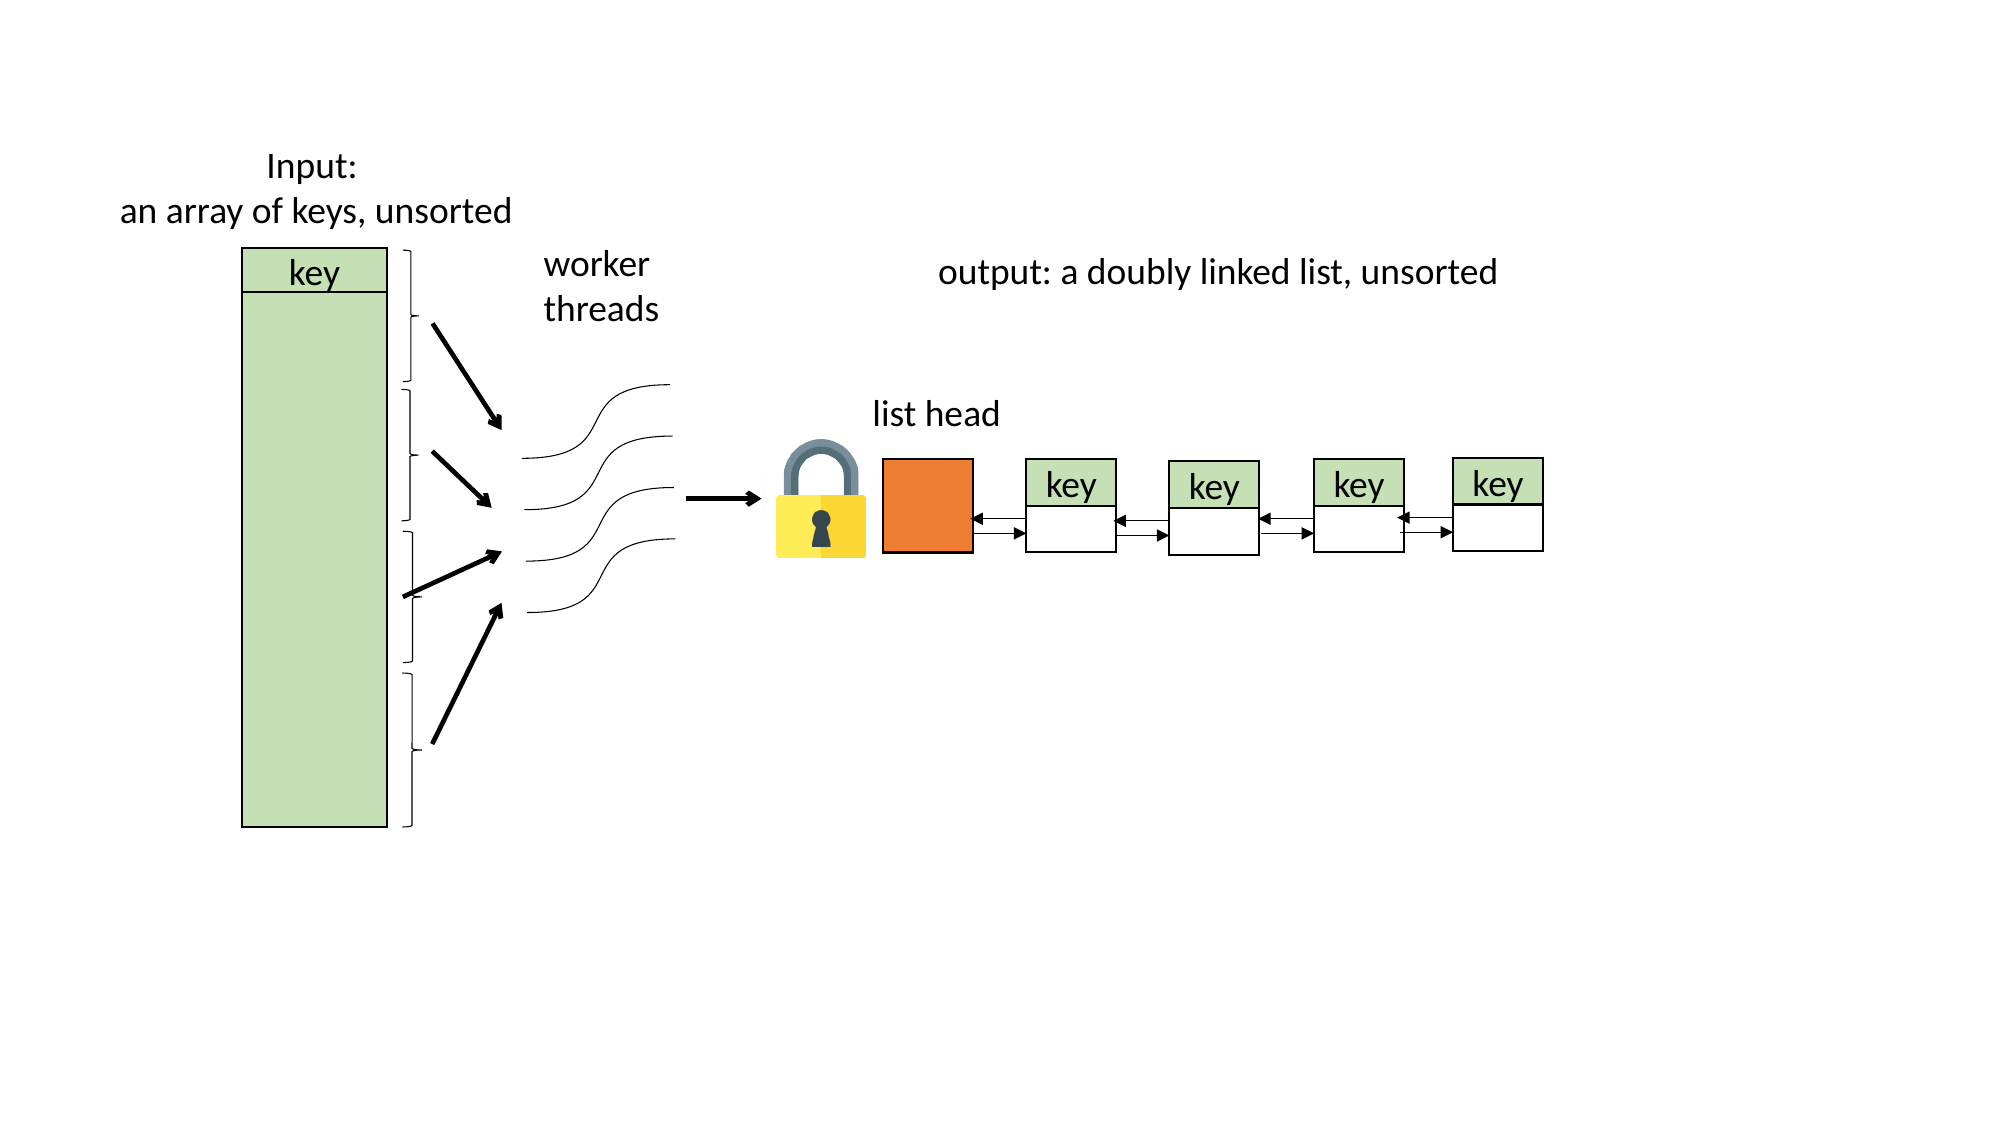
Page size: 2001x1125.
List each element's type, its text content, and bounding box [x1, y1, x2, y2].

text_box worker threads [528, 231, 675, 337]
text_box [402, 595, 423, 664]
text_box [882, 458, 974, 554]
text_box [422, 551, 502, 597]
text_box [432, 323, 502, 431]
text_box output: a doubly linked list, unsorted [923, 239, 1514, 300]
text_box [241, 293, 388, 828]
text_box [402, 249, 419, 383]
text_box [432, 451, 492, 508]
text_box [1113, 460, 1260, 555]
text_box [432, 602, 502, 745]
text_box [402, 530, 414, 594]
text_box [550, 352, 648, 645]
text_box [401, 388, 419, 522]
text_box [402, 672, 422, 828]
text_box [1026, 458, 1117, 553]
text_box Input: an array of keys, unsorted [104, 133, 528, 238]
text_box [1397, 457, 1544, 552]
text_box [1258, 458, 1405, 553]
text_box key [241, 247, 388, 293]
text_box list head [857, 381, 1016, 442]
picture [761, 439, 881, 558]
